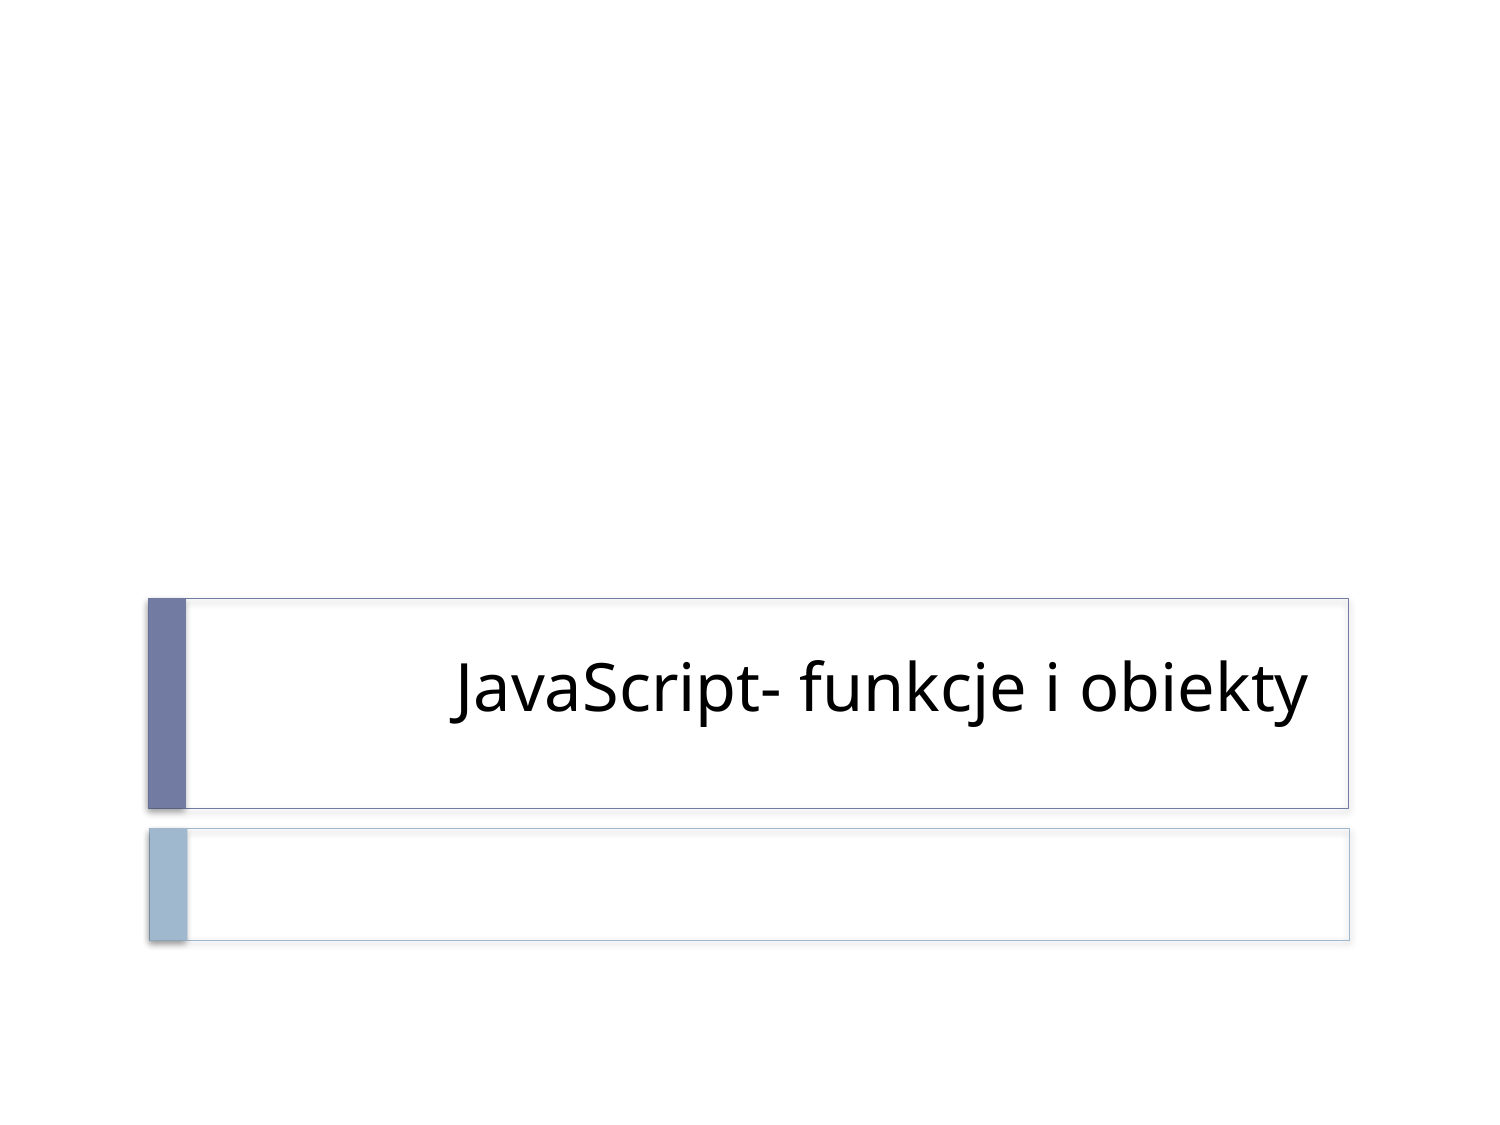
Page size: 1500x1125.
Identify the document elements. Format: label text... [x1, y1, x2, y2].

title JavaScript- funkcje i obiekty [200, 637, 1325, 800]
